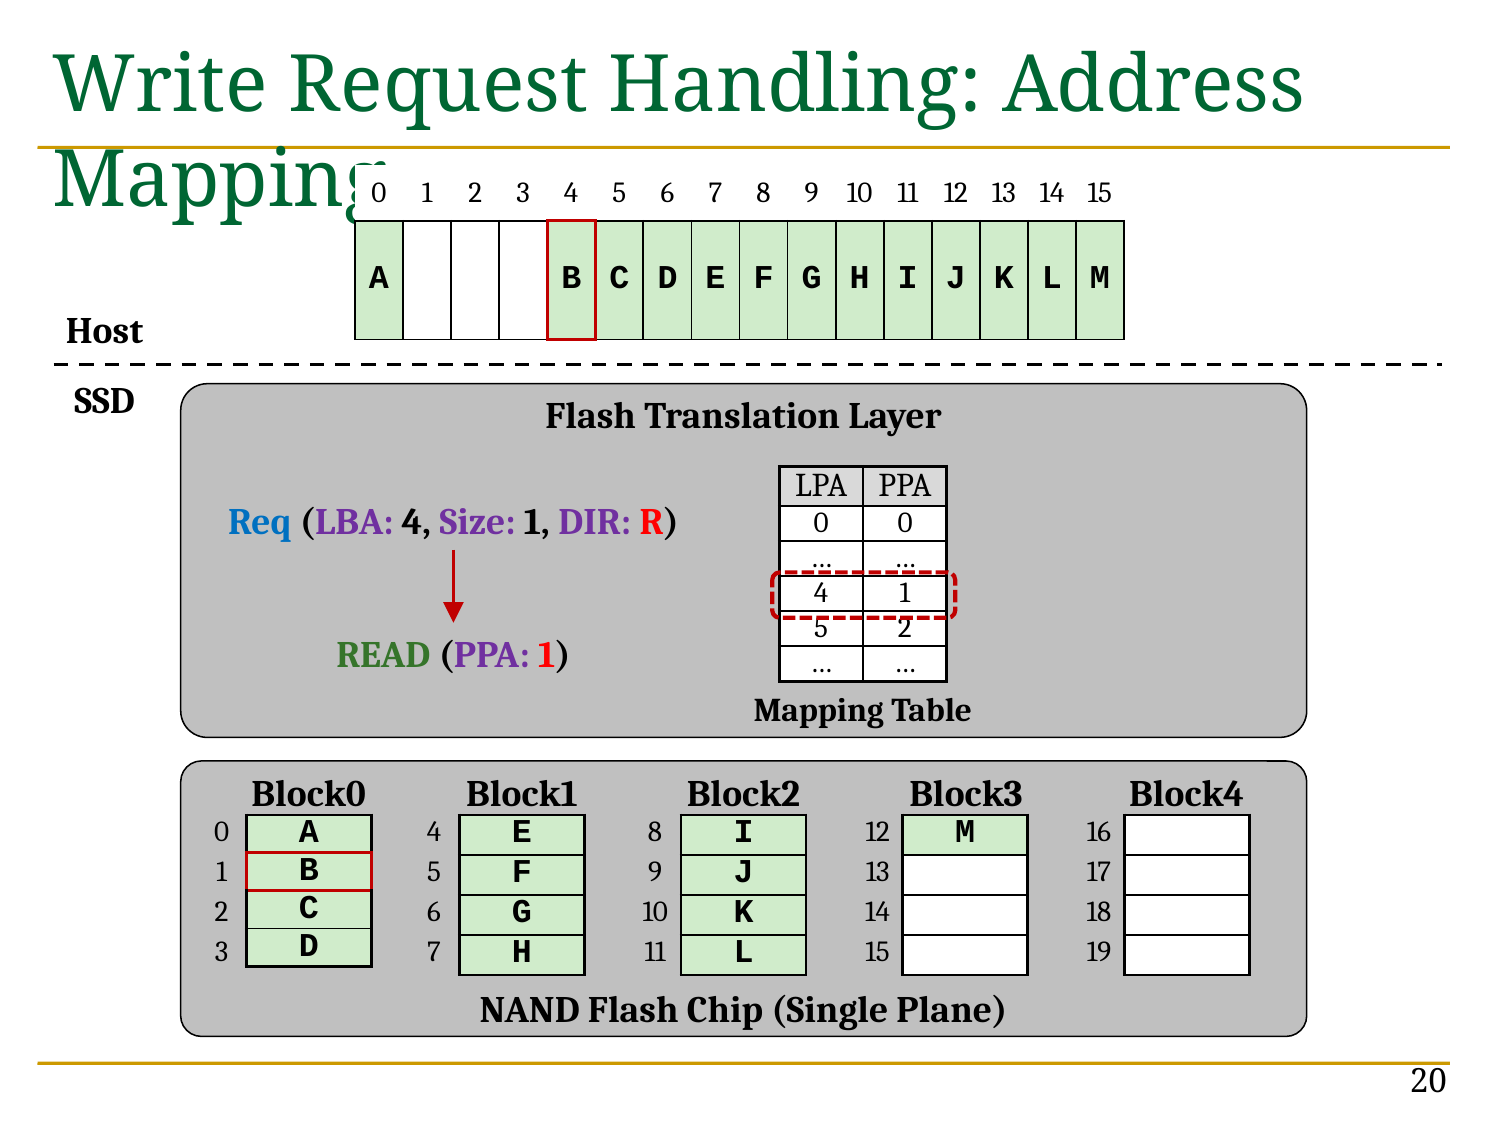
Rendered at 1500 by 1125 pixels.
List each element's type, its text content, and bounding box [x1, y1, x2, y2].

table_cell J [933, 222, 979, 339]
table_header 0 [355, 165, 403, 220]
table_header 7 [691, 165, 739, 220]
text_box Host [51, 298, 159, 358]
table_header 3 [499, 165, 547, 220]
table_header 9 [788, 165, 836, 220]
table_cell G [788, 222, 835, 339]
table_cell 13 [853, 855, 902, 895]
table_cell [1126, 856, 1248, 894]
table_header A [248, 822, 370, 851]
table_header 10 [836, 165, 884, 220]
table_header [1126, 822, 1248, 854]
text_box Req (LBA: 4, Size: 1, DIR: R) [121, 489, 778, 550]
table_cell B [549, 222, 594, 338]
table_cell [1126, 936, 1248, 974]
table_header 4 [410, 815, 458, 855]
table_cell 1 [197, 855, 246, 895]
table_cell … [781, 542, 862, 572]
table_cell 9 [631, 855, 679, 895]
table_cell … [864, 542, 945, 572]
table_cell F [740, 222, 787, 339]
table_cell 0 [864, 507, 945, 540]
table_cell 0 [781, 507, 862, 540]
table_cell 19 [1075, 935, 1123, 975]
text_box Mapping Table [738, 680, 988, 736]
table_cell H [837, 222, 883, 339]
text_box NAND Flash Chip (Single Plane) [180, 760, 1307, 1037]
text_box Flash Translation Layer [180, 383, 1307, 738]
table_header 0 [197, 815, 246, 855]
table_cell C [248, 892, 370, 928]
table_header M [904, 822, 1026, 854]
table_cell 11 [631, 935, 679, 975]
table_header 6 [643, 165, 691, 220]
table_cell [452, 222, 498, 339]
table_header LPA [781, 468, 862, 505]
slide_number 20 [1111, 1036, 1462, 1112]
text_box Block2 [672, 761, 816, 822]
table_header 14 [1028, 165, 1076, 220]
table_cell K [981, 222, 1027, 339]
table_cell 10 [631, 895, 679, 935]
table_cell 7 [410, 935, 458, 975]
table_header 12 [853, 815, 902, 855]
table_cell 6 [410, 895, 458, 935]
table_header I [682, 822, 805, 854]
table_cell 2 [197, 895, 246, 935]
table_cell [404, 222, 450, 339]
table_header 5 [595, 165, 643, 220]
table_cell E [692, 222, 739, 339]
table_header 1 [403, 165, 451, 220]
table_header PPA [864, 468, 945, 505]
table_header 4 [547, 165, 595, 219]
table_cell A [356, 222, 402, 339]
table_cell H [461, 936, 583, 974]
table_cell 17 [1075, 855, 1123, 895]
text_box Block1 [451, 761, 593, 822]
table_cell [904, 896, 1026, 934]
table_header 11 [884, 165, 932, 220]
table_cell [1126, 896, 1248, 934]
table_cell [500, 222, 546, 339]
table_cell F [461, 856, 583, 894]
table_cell G [461, 896, 583, 934]
table_header 8 [739, 165, 788, 220]
table_cell 15 [853, 935, 902, 975]
table_cell J [682, 856, 805, 894]
table_cell 2 [864, 618, 945, 645]
text_box [772, 572, 956, 618]
table_header 15 [1076, 165, 1124, 220]
table_cell L [1029, 222, 1075, 339]
table_cell C [597, 222, 642, 339]
text_box Block3 [894, 761, 1038, 822]
table_cell B [248, 854, 370, 889]
table_cell … [864, 647, 945, 680]
table_cell 18 [1075, 895, 1123, 935]
table_cell L [682, 936, 805, 974]
table_cell [904, 856, 1026, 894]
table_header 8 [631, 815, 679, 855]
table_cell 5 [410, 855, 458, 895]
table_header 13 [980, 165, 1028, 220]
title Write Request Handling: Address Mapping [37, 24, 1450, 200]
table_cell M [1077, 222, 1123, 339]
text_box SSD [59, 373, 150, 428]
table_cell … [781, 647, 862, 680]
table_cell D [644, 222, 691, 339]
table_cell D [248, 929, 370, 965]
table_header 2 [451, 165, 499, 220]
table_cell 5 [781, 618, 862, 645]
table_cell [904, 936, 1026, 974]
text_box Block0 [236, 761, 381, 822]
table_cell 14 [853, 895, 902, 935]
table_cell 3 [197, 935, 246, 975]
table_header 12 [932, 165, 980, 220]
table_cell K [682, 896, 805, 934]
table_header E [461, 822, 583, 854]
table_cell I [885, 222, 931, 339]
table_header 16 [1075, 815, 1123, 855]
text_box READ (PPA: 1) [226, 623, 681, 683]
text_box Block4 [1114, 761, 1260, 822]
